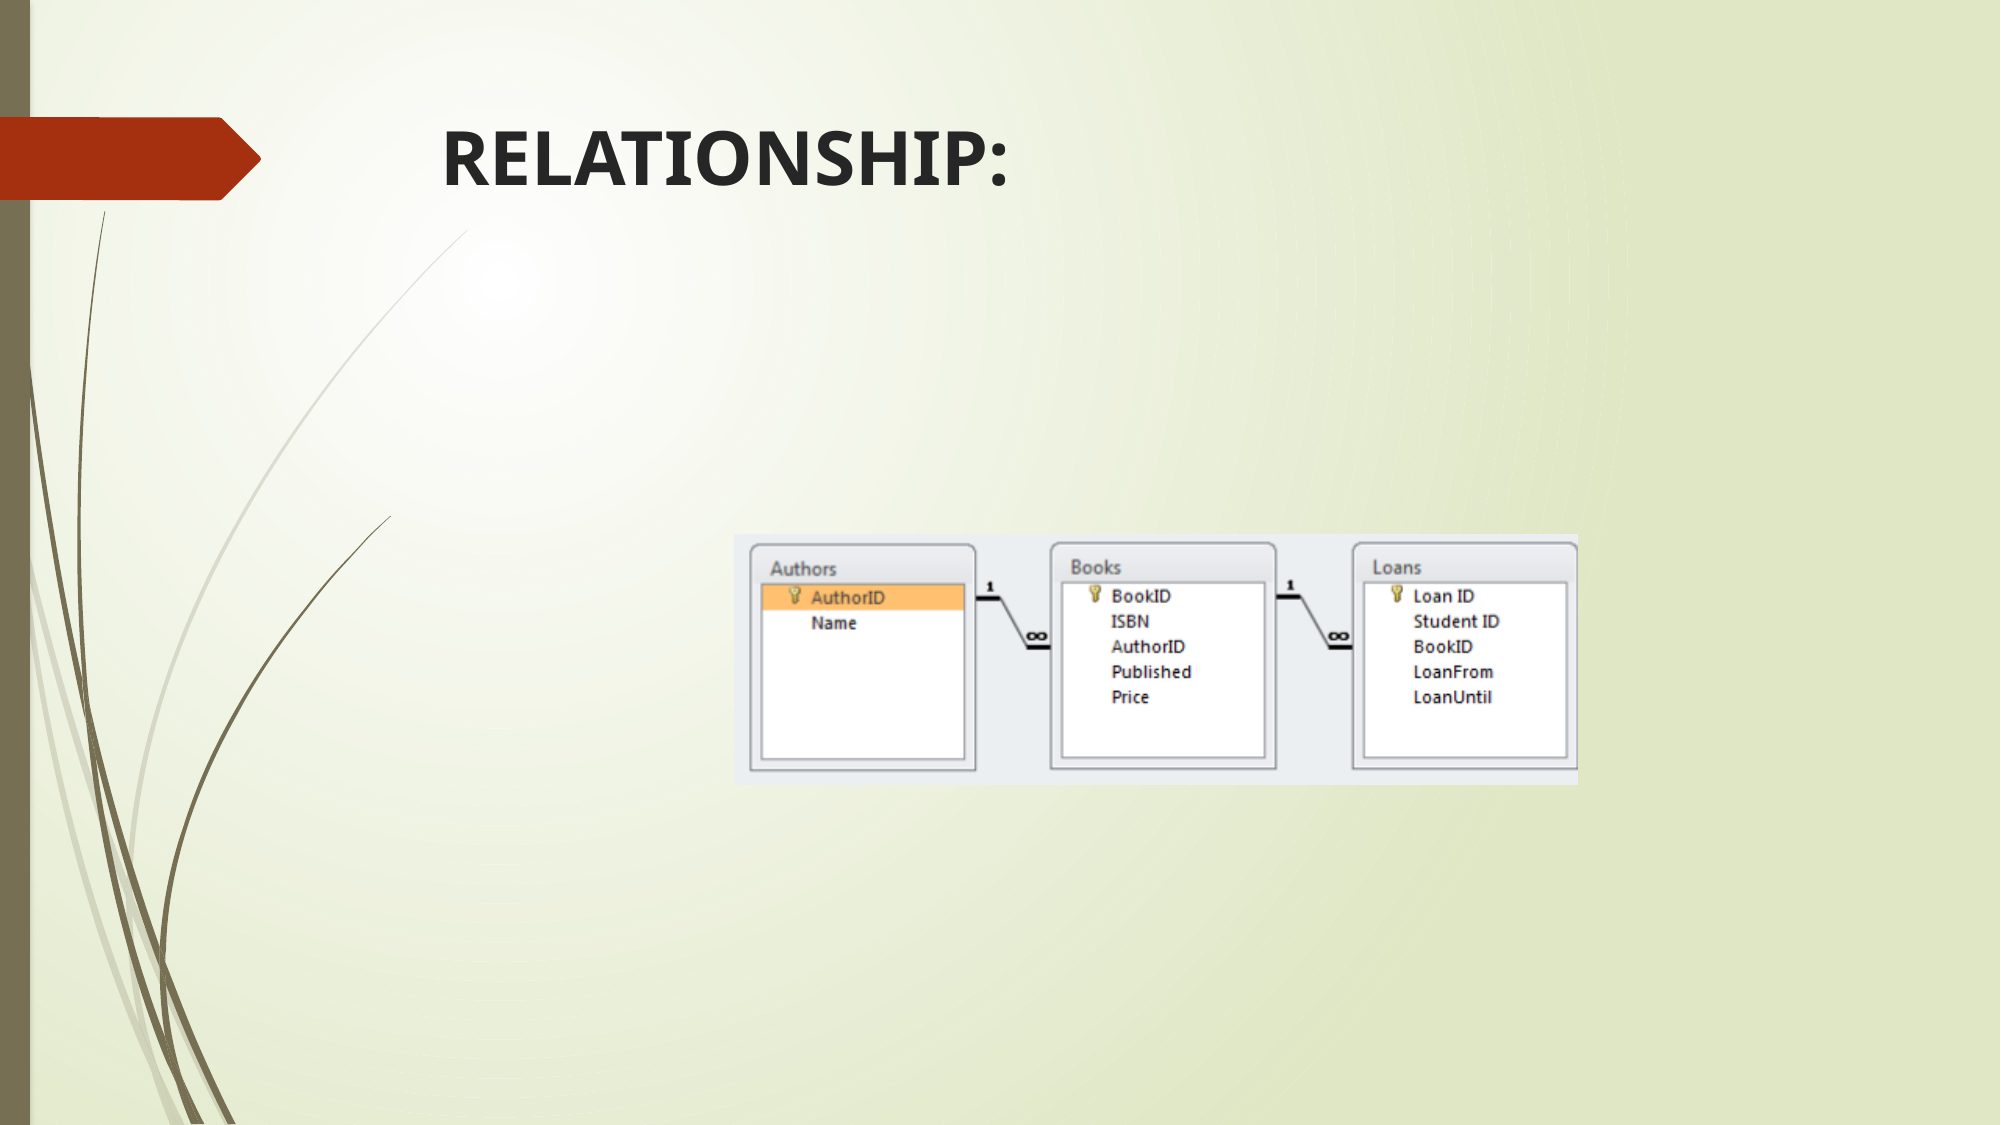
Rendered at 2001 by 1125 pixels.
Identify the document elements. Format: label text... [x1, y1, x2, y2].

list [733, 534, 1579, 786]
title RELATIONSHIP: [425, 102, 1888, 313]
